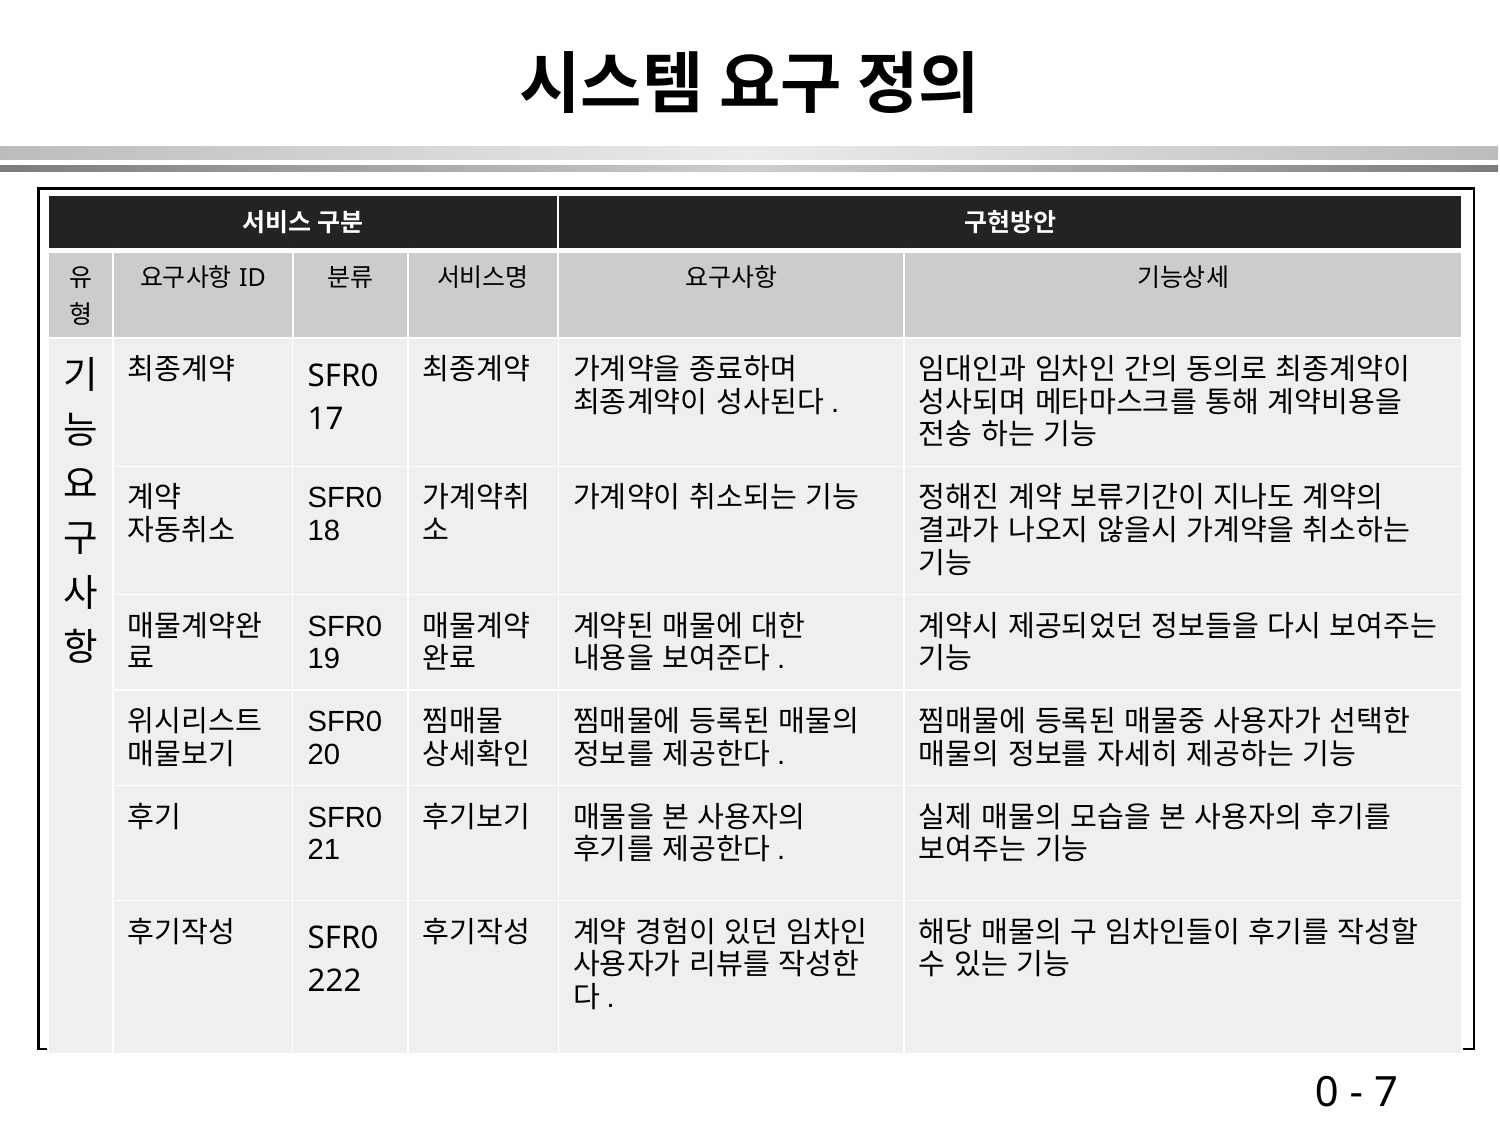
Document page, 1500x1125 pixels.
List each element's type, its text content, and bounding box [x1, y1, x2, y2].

table_cell SFR019 [293, 595, 407, 689]
title 시스템 요구 정의 [112, 24, 1388, 138]
table_cell 가계약을 종료하며 최종계약이 성사된다. [559, 339, 903, 466]
table_cell 계약 경험이 있던 임차인 사용자가 리뷰를 작성한다. [559, 901, 903, 1053]
table_cell 찜매물 상세확인 [409, 691, 558, 785]
table_cell SFR020 [293, 691, 407, 785]
table_cell SFR018 [293, 467, 407, 594]
table_cell 분류 [294, 253, 407, 337]
table_cell 가계약취소 [409, 467, 558, 594]
table_cell 계약 자동취소 [114, 467, 292, 594]
table_cell 임대인과 임차인 간의 동의로 최종계약이 성사되며 메타마스크를 통해 계약비용을 전송 하는 기능 [905, 339, 1461, 466]
table_cell 기능요구사항 [49, 339, 112, 1053]
table_cell 매물을 본 사용자의 후기를 제공한다. [559, 786, 903, 900]
table_cell 후기작성 [114, 901, 292, 1053]
table_cell 계약시 제공되었던 정보들을 다시 보여주는 기능 [905, 595, 1461, 689]
table_cell 해당 매물의 구 임차인들이 후기를 작성할 수 있는 기능 [905, 901, 1461, 1053]
table_cell 요구사항 [559, 253, 903, 337]
table_cell 후기보기 [409, 786, 558, 900]
table_cell SFR021 [293, 786, 407, 900]
table_cell 정해진 계약 보류기간이 지나도 계약의 결과가 나오지 않을시 가계약을 취소하는 기능 [905, 467, 1461, 594]
table_cell 위시리스트 매물보기 [114, 691, 292, 785]
table_header 서비스 구분 [49, 196, 557, 248]
table_header 구현방안 [559, 196, 1461, 248]
table_cell SFR017 [293, 339, 407, 466]
table_cell 매물계약완료 [409, 595, 558, 689]
table_cell 실제 매물의 모습을 본 사용자의 후기를 보여주는 기능 [905, 786, 1461, 900]
table_cell 계약된 매물에 대한 내용을 보여준다. [559, 595, 903, 689]
table_cell 요구사항ID [114, 253, 292, 337]
table_cell SFR0222 [293, 901, 407, 1053]
table_cell 유형 [49, 253, 112, 337]
table_cell 기능상세 [905, 253, 1461, 337]
table_cell 서비스명 [409, 253, 557, 337]
table_cell 최종계약 [409, 339, 558, 466]
table_cell 최종계약 [114, 339, 292, 466]
table_cell 후기 [114, 786, 292, 900]
table_cell 찜매물에 등록된 매물중 사용자가 선택한 매물의 정보를 자세히 제공하는 기능 [905, 691, 1461, 785]
table_cell 후기작성 [409, 901, 558, 1053]
table_cell 매물계약완료 [114, 595, 292, 689]
table_cell 가계약이 취소되는 기능 [559, 467, 903, 594]
table_cell 찜매물에 등록된 매물의 정보를 제공한다. [559, 691, 903, 785]
